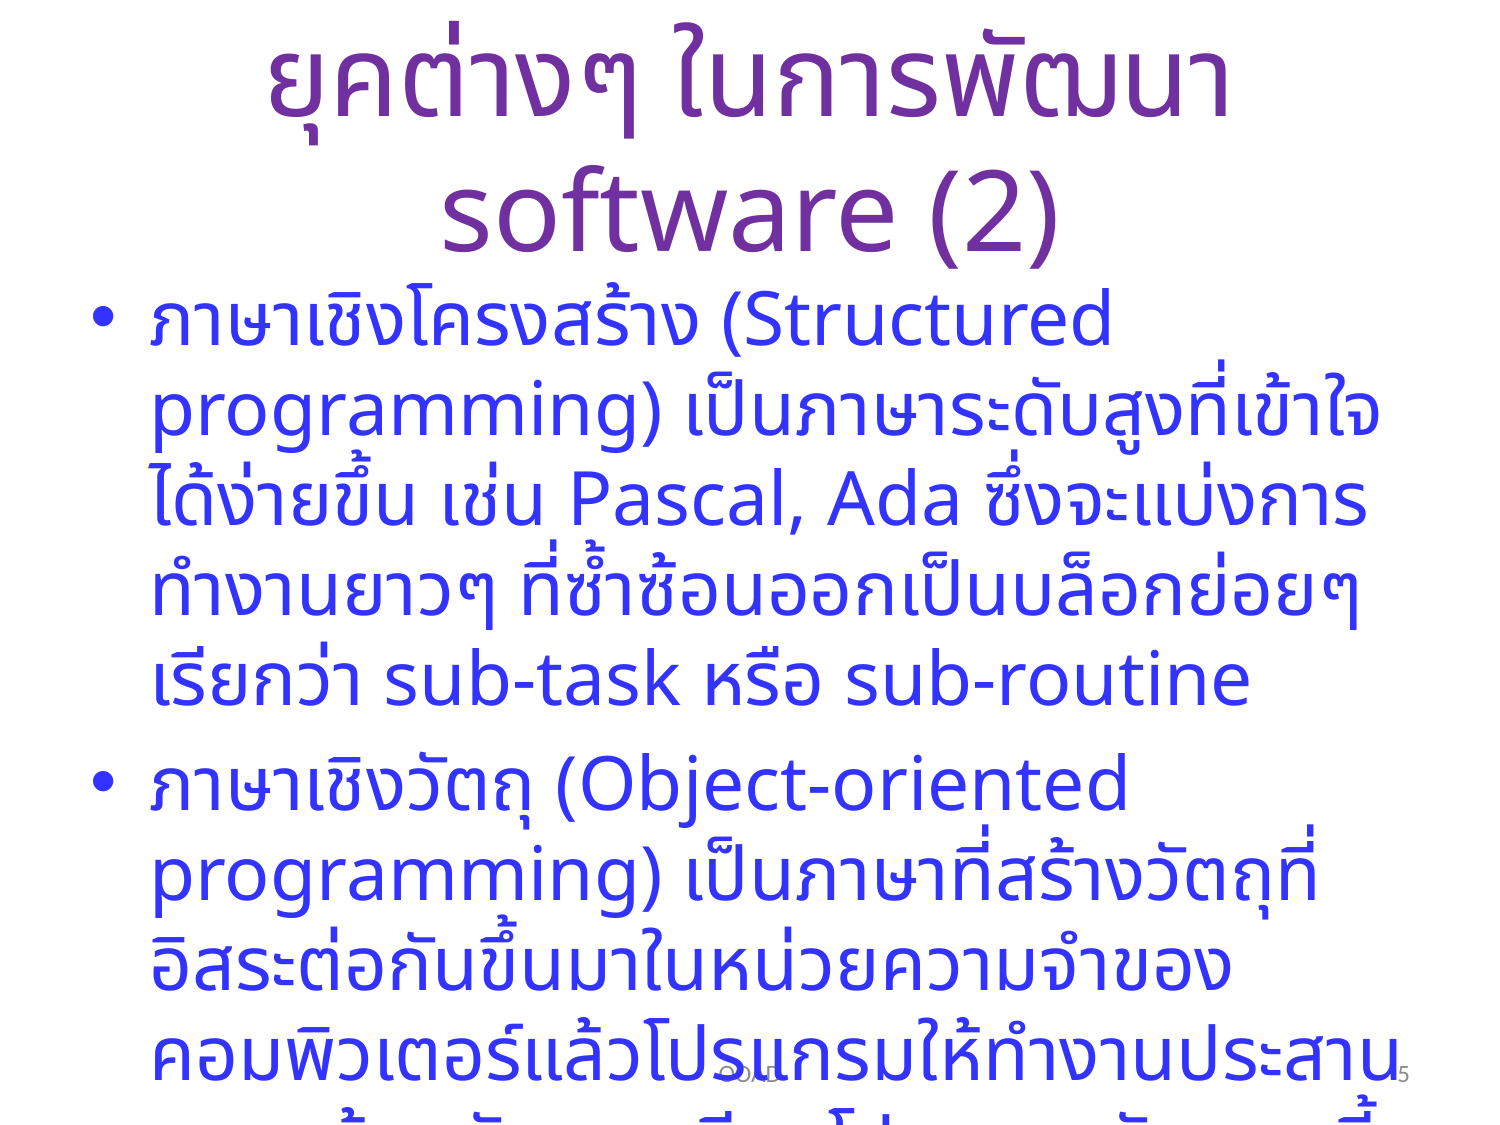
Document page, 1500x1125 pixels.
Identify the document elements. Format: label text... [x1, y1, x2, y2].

footer OOAD [512, 1042, 988, 1103]
slide_number 5 [1074, 1042, 1425, 1103]
list ภาษาเชิงโครงสร้าง (Structured programming) เป็นภาษาระดับสูงที่เข้าใจได้ง่ายขึ้น เช่น Pascal, Ada ซึ่งจะแบ่งการทำงานยาวๆ ที่ซ้ำซ้อนออกเป็นบล็อกย่อยๆ เรียกว่า sub-task หรือ sub-routine ภาษาเชิงวัตถุ (Object-oriented programming) เป็นภาษาที่สร้างวัตถุที่อิสระต่อกันขึ้นมาในหน่วยความจำของคอมพิวเตอร์แล้วโปรแกรมให้ทำงานประสานสอดคล้องกัน การเขียนโปรแกรมลักษณะนี้ มีความใกล้เคียงกับโลกแห่งความจริงมากที่สุด [75, 262, 1425, 1005]
title ยุคต่างๆ ในการพัฒนา software (2) [75, 45, 1425, 233]
